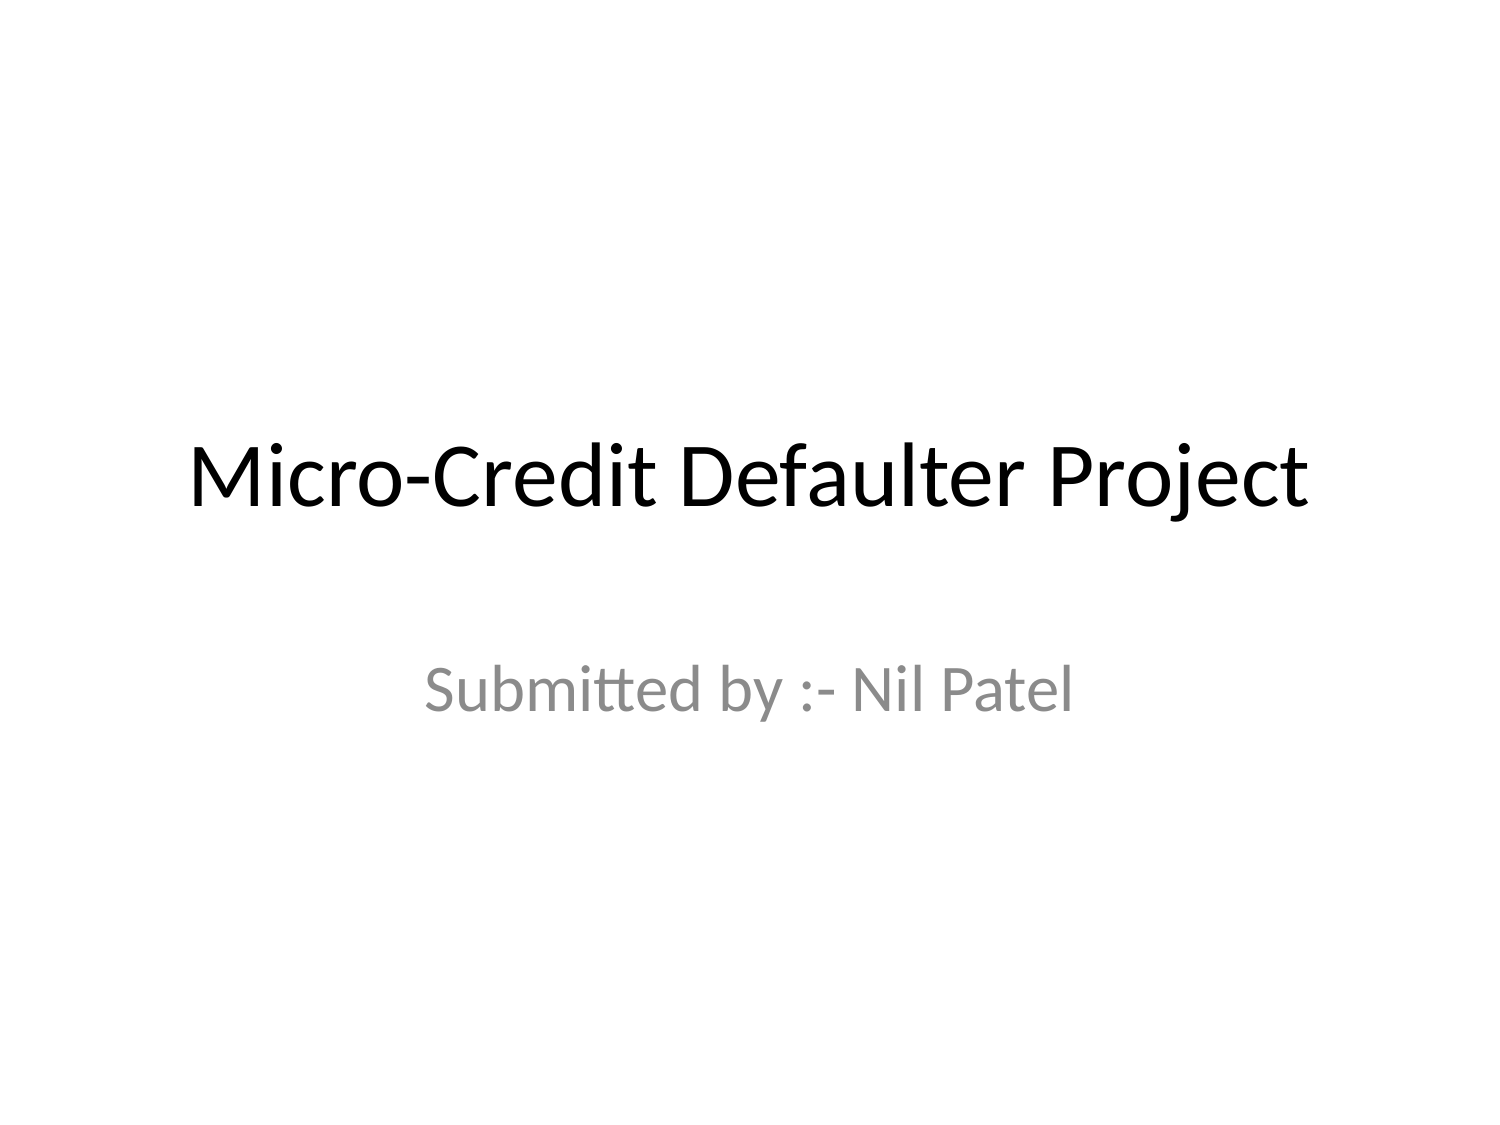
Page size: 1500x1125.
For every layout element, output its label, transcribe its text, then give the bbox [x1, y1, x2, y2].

title Micro-Credit Defaulter Project [112, 349, 1388, 591]
subtitle Submitted by :- Nil Patel [225, 637, 1275, 925]
